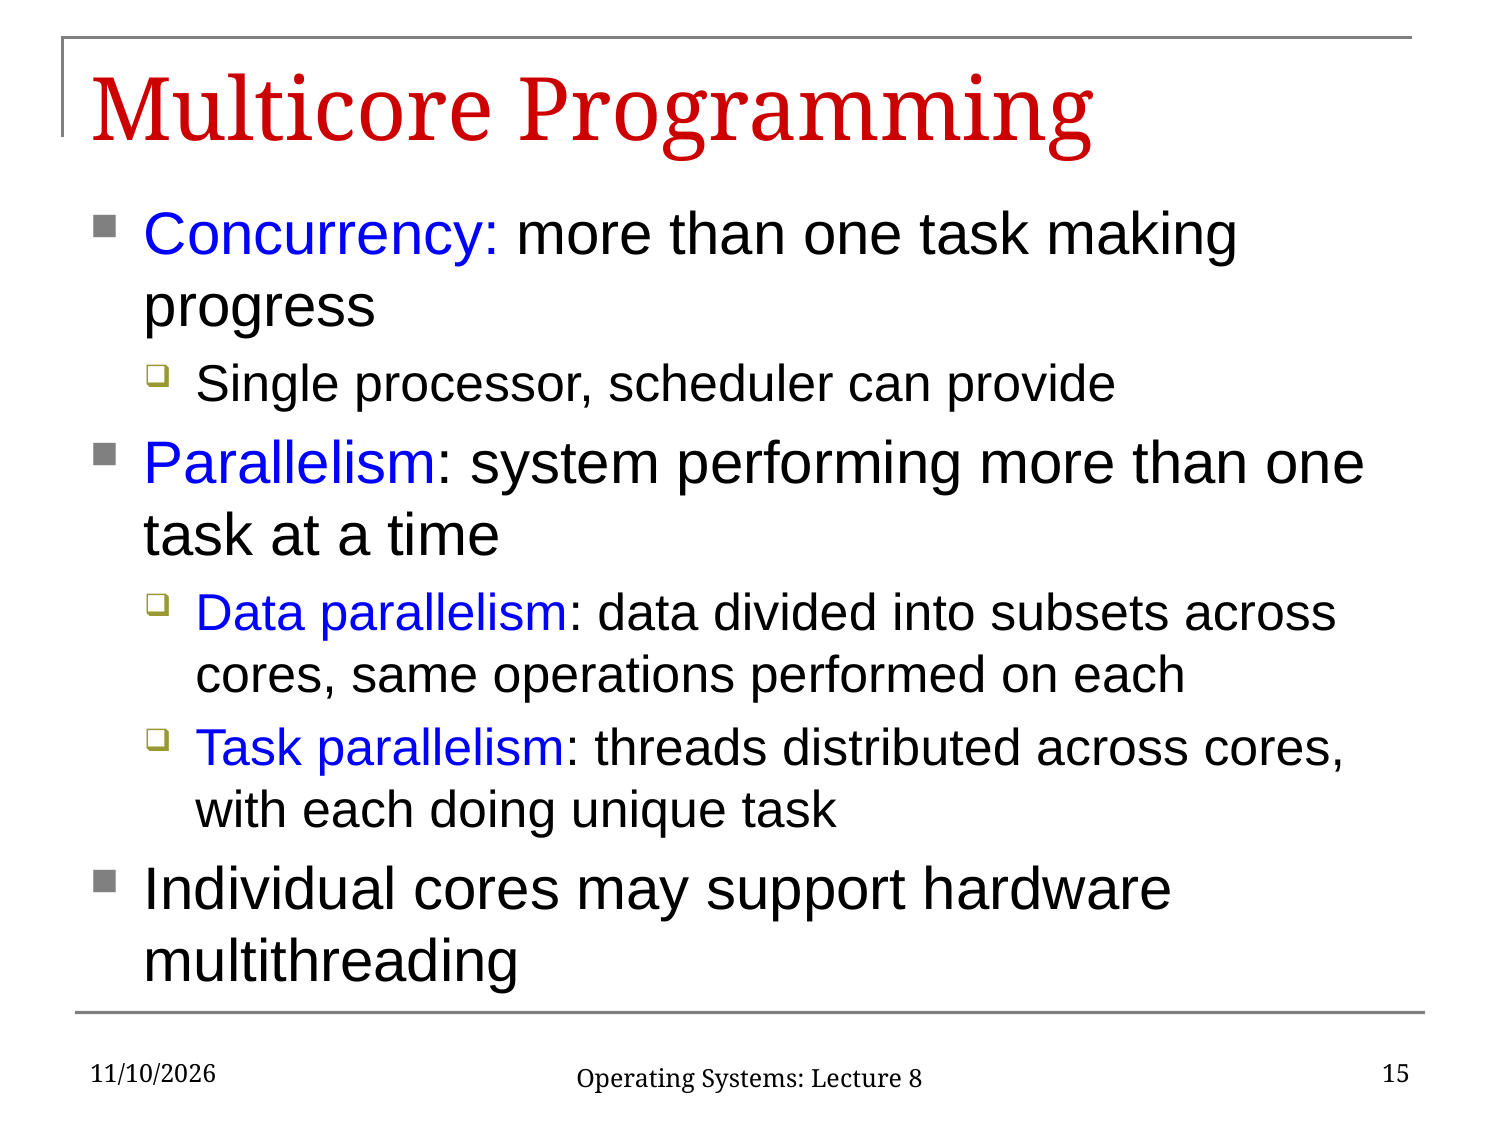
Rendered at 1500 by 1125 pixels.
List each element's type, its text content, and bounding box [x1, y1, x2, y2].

slide_number 15 [1074, 1023, 1426, 1100]
footer Operating Systems: Lecture 8 [512, 1024, 988, 1101]
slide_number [74, 1023, 426, 1100]
title Multicore Programming [75, 45, 1425, 163]
list Concurrency: more than one task making progress Single processor, scheduler can provide Parallelism: system performing more than one task at a time Data parallelism: data divided into subsets across cores, same operations performed on each Task parallelism: threads distributed across cores, with each doing unique task Individual cores may support hardware multithreading [75, 187, 1425, 1006]
